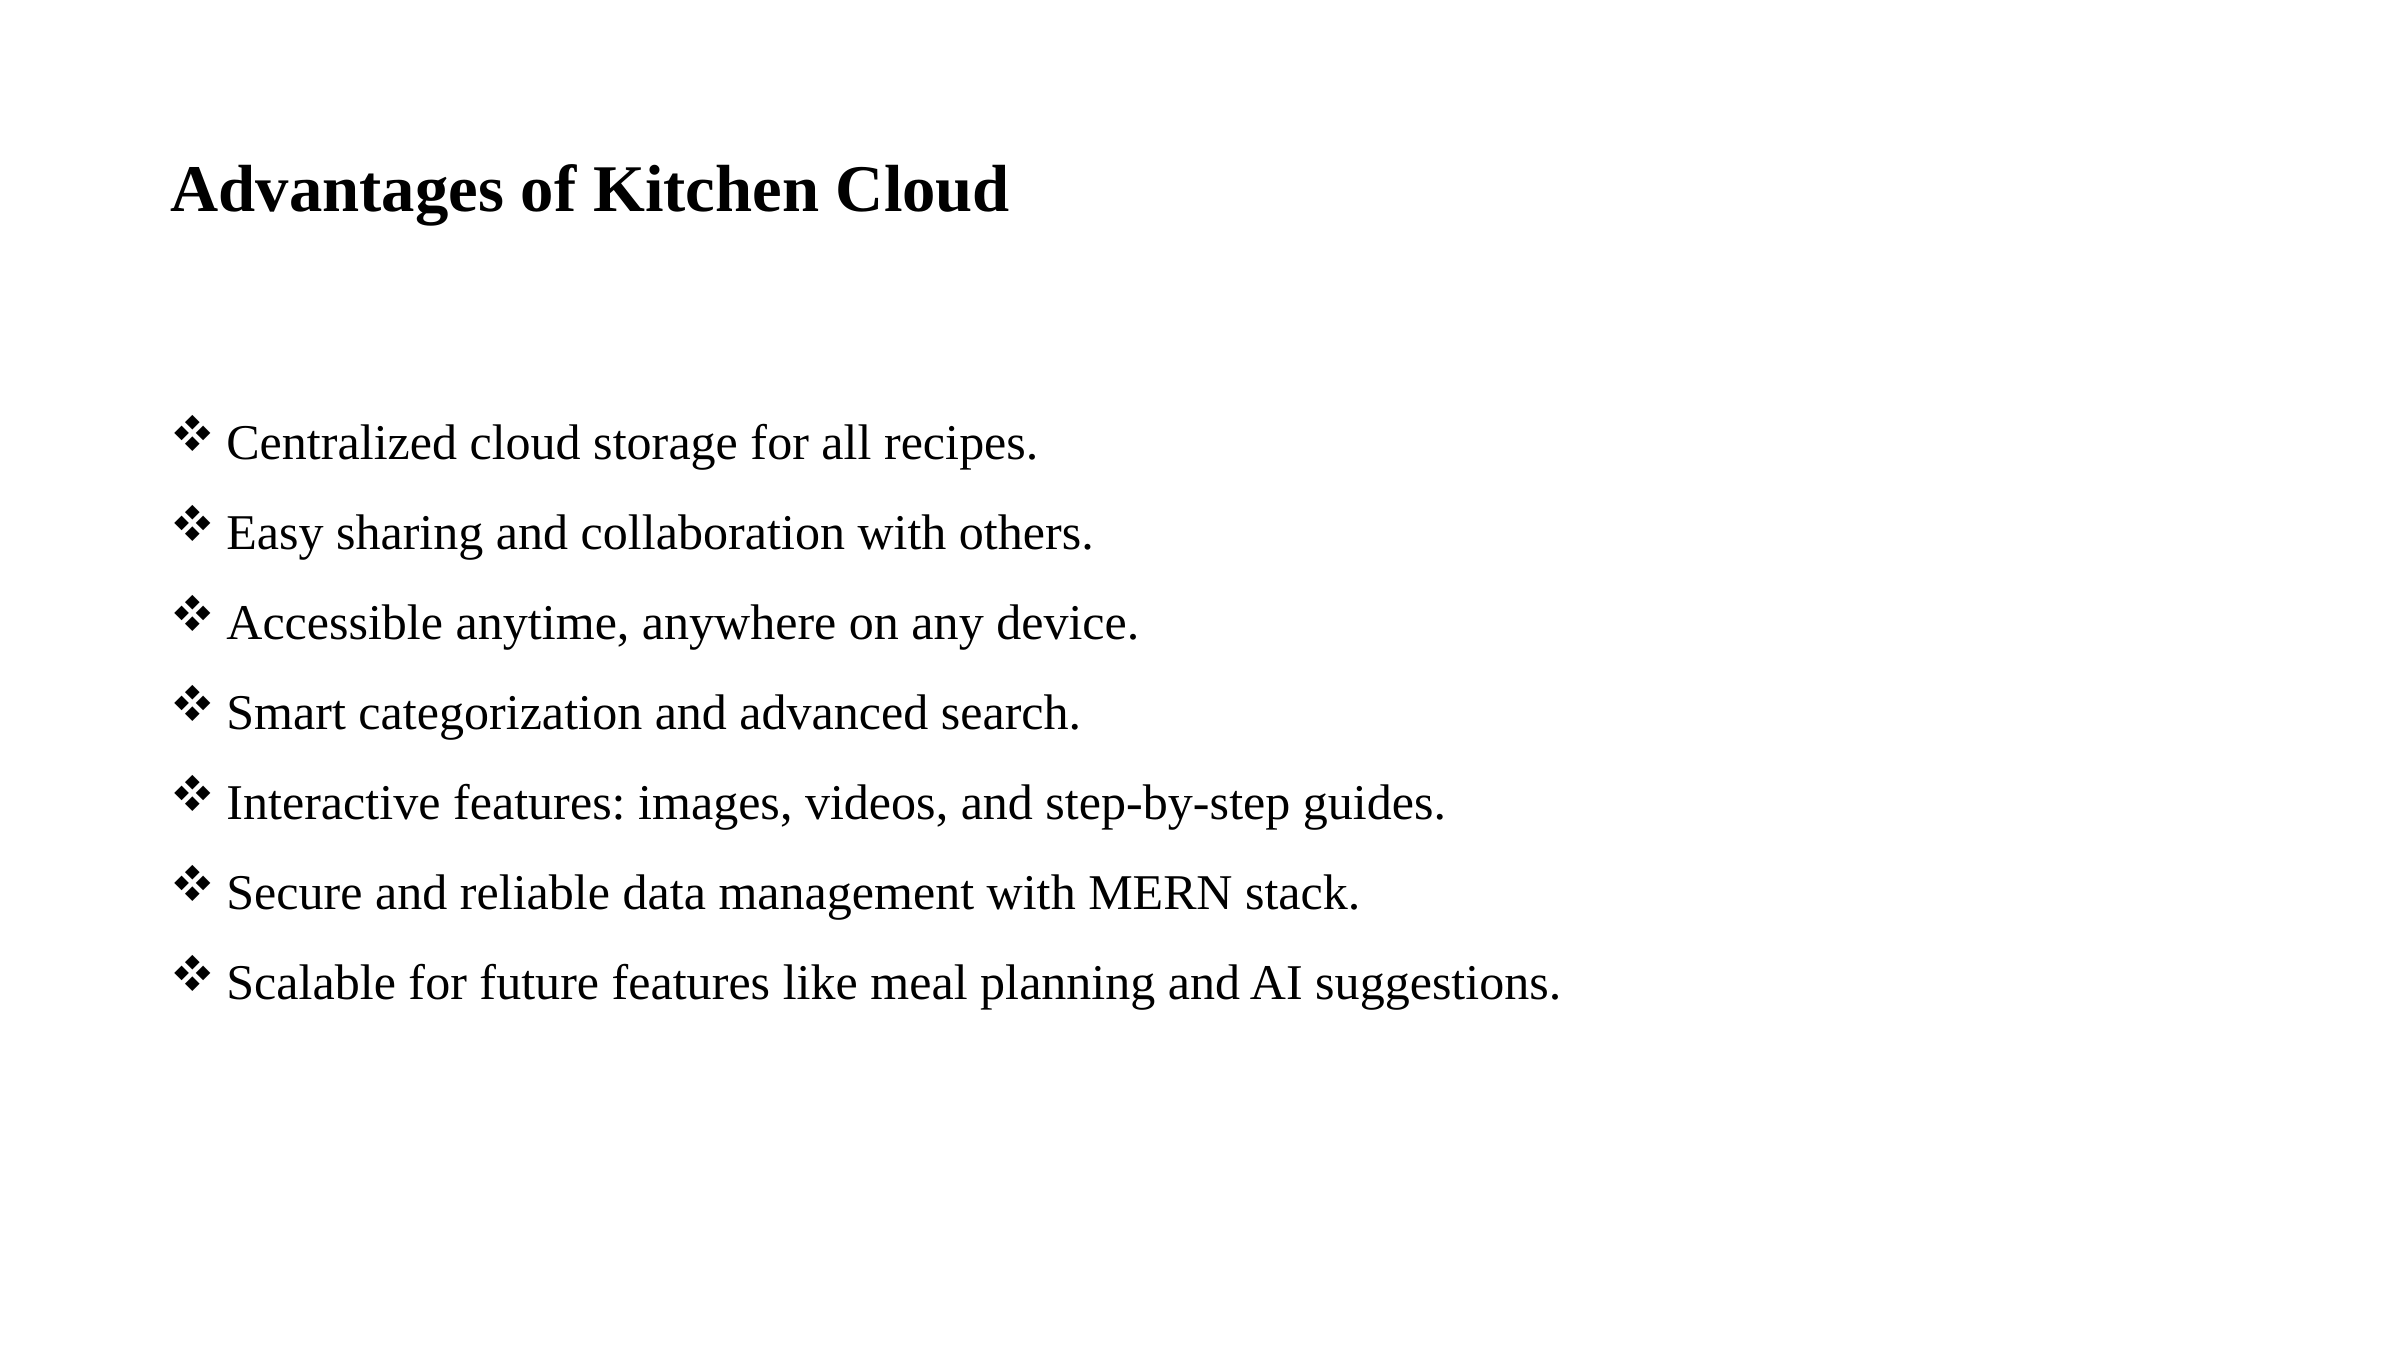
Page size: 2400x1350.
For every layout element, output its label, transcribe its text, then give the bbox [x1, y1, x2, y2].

text_box Centralized cloud storage for all recipes. Easy sharing and collaboration with others. Accessible anytime, anywhere on any device. Smart categorization and advanced search. Interactive features: images, videos, and step-by-step guides. Secure and reliable data management with MERN stack. Scalable for future features like meal planning and AI suggestions. [155, 372, 1768, 1018]
text_box Advantages of Kitchen Cloud [155, 136, 1134, 232]
